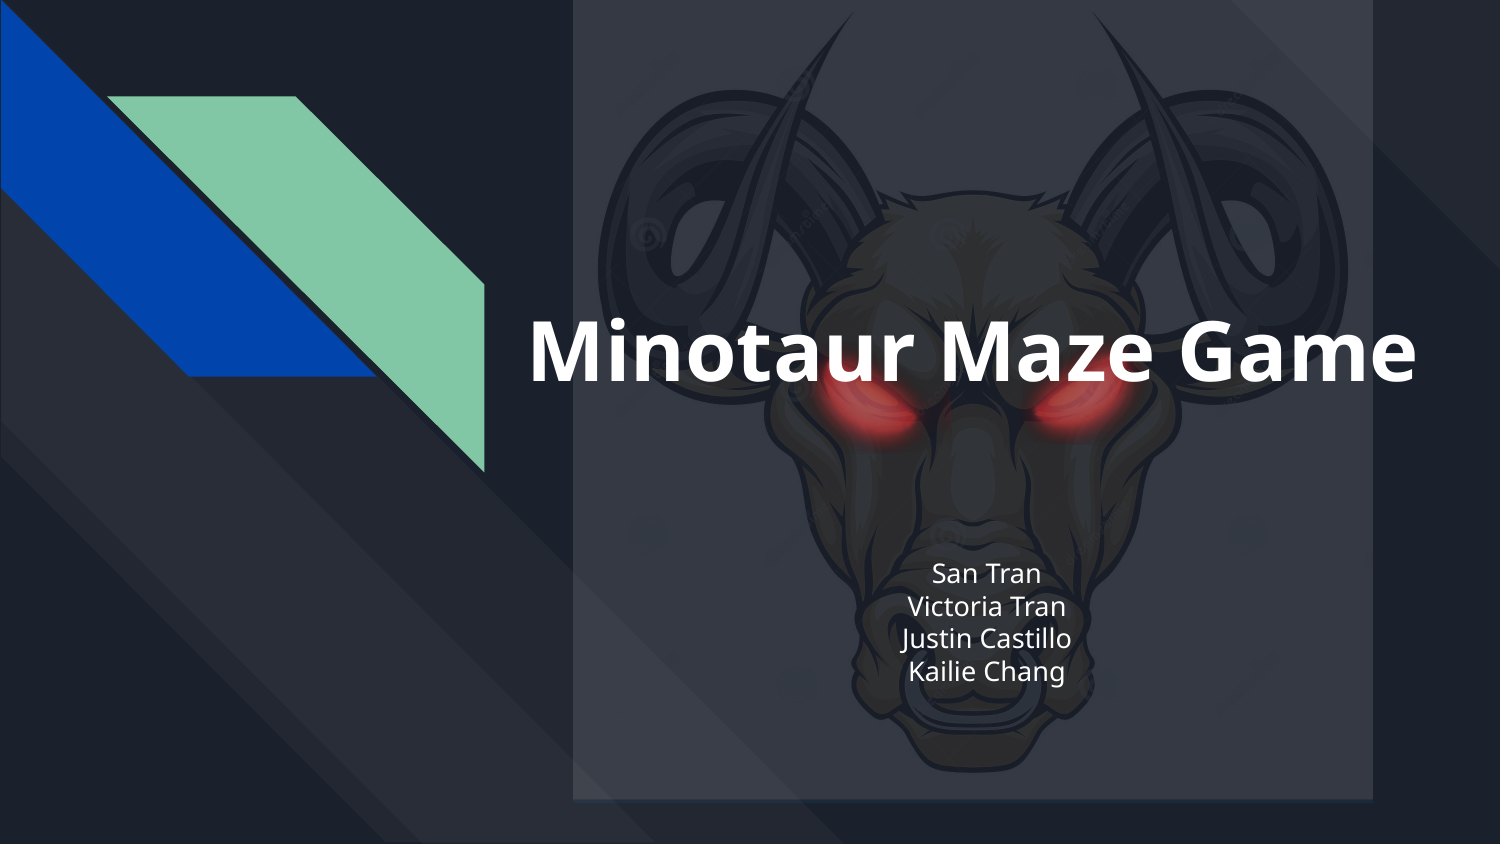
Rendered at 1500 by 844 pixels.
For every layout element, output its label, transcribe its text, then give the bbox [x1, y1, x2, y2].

title Minotaur Maze Game [1378, 282, 1442, 501]
picture [573, 0, 1374, 803]
title Minotaur Maze Game [504, 282, 568, 501]
